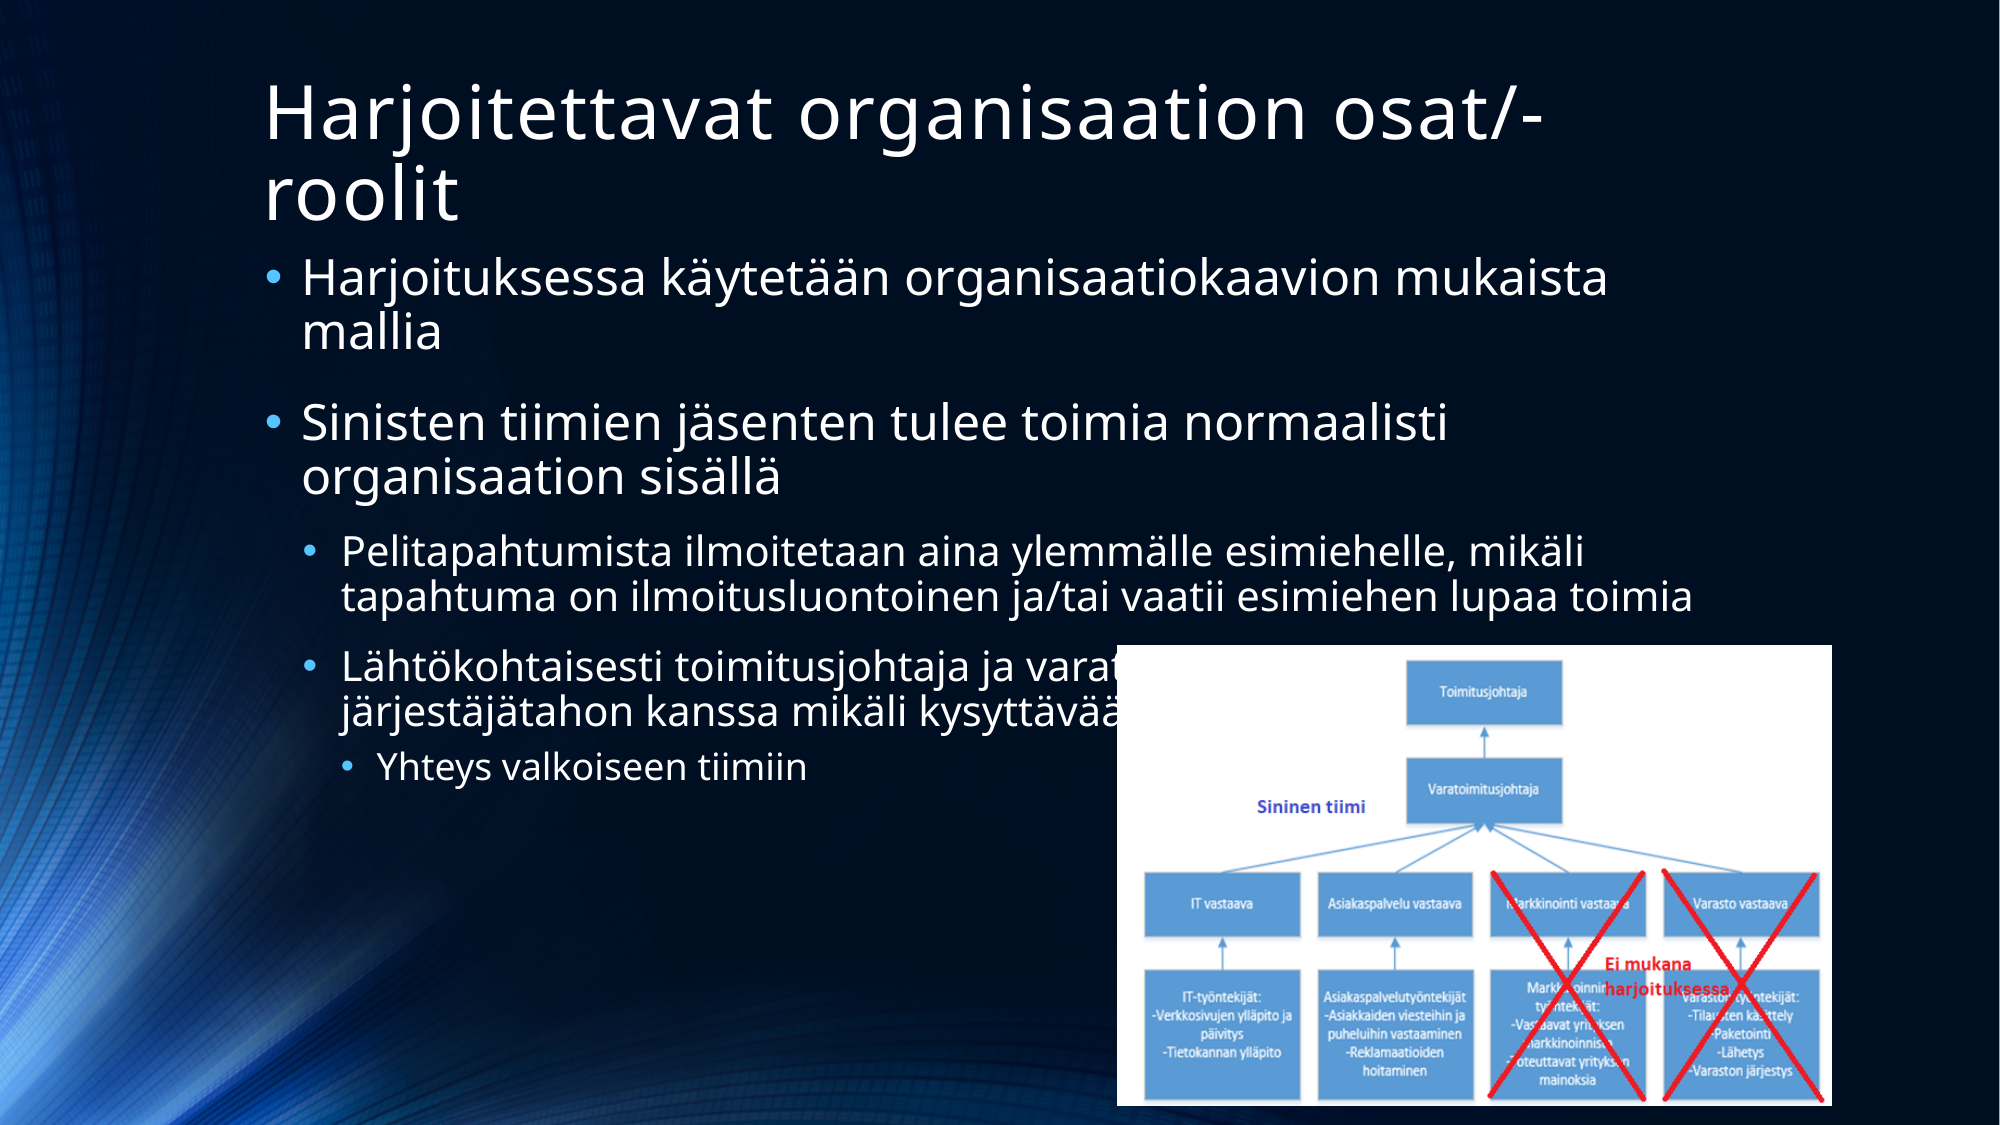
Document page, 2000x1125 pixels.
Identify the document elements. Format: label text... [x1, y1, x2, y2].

list Harjoituksessa käytetään organisaatiokaavion mukaista mallia Sinisten tiimien jäsenten tulee toimia normaalisti organisaation sisällä Pelitapahtumista ilmoitetaan aina ylemmälle esimiehelle, mikäli tapahtuma on ilmoitusluontoinen ja/tai vaatii esimiehen lupaa toimia Lähtökohtaisesti toimitusjohtaja ja varatoimitusjohtaja kommunikoivat järjestäjätahon kanssa mikäli kysyttävää Yhteys valkoiseen tiimiin [249, 244, 1749, 920]
title Harjoitettavat organisaation osat/-roolit [248, 19, 1749, 245]
picture [0, 0, 2000, 1125]
